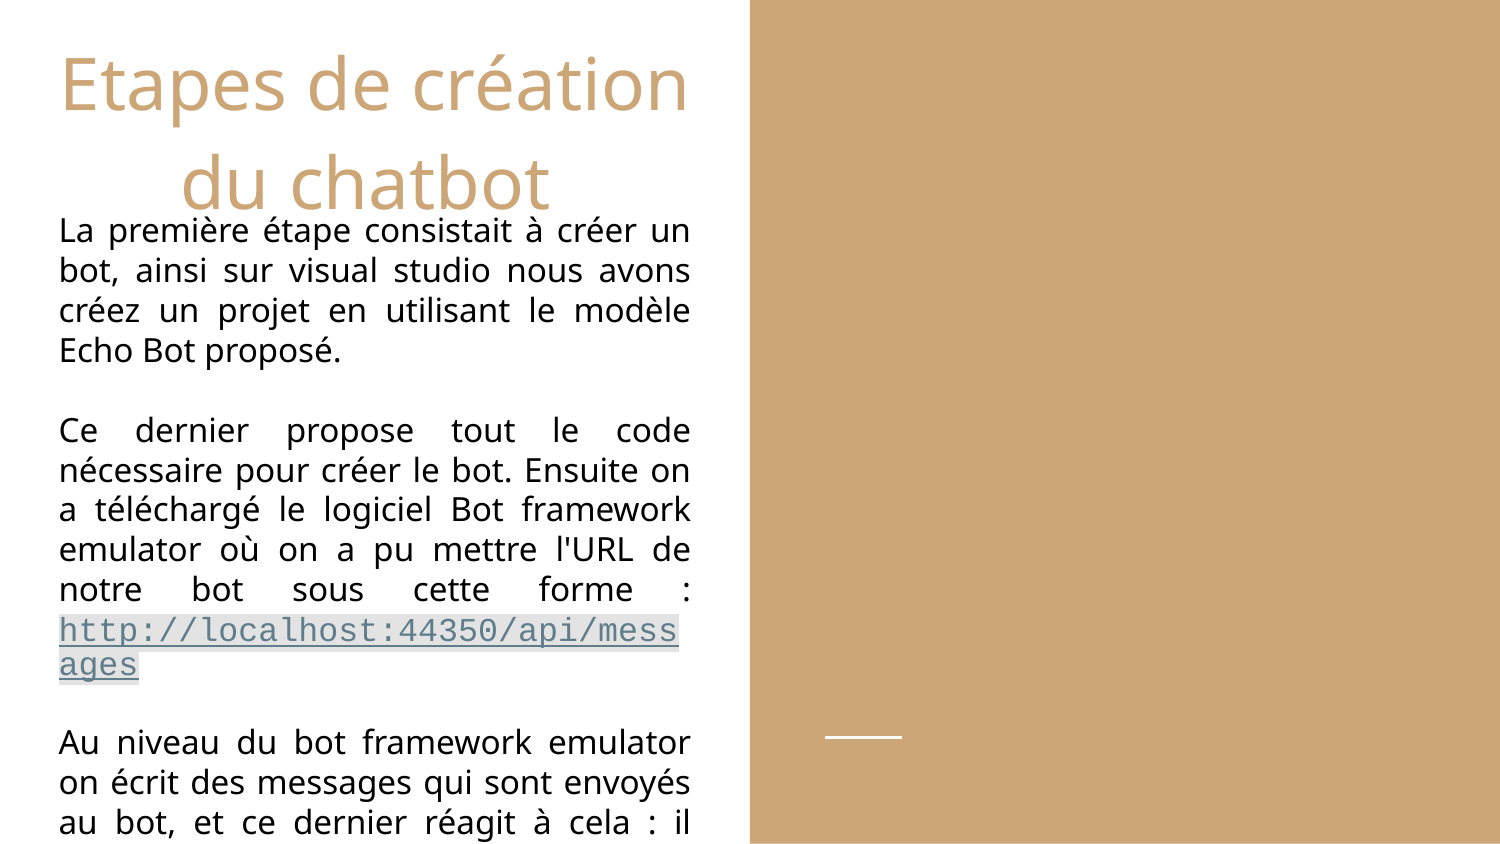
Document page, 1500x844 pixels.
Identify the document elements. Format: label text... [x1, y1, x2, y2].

subtitle La première étape consistait à créer un bot, ainsi sur visual studio nous avons créez un projet en utilisant le modèle Echo Bot proposé. Ce dernier propose tout le code nécessaire pour créer le bot. Ensuite on a téléchargé le logiciel Bot framework emulator où on a pu mettre l'URL de notre bot sous cette forme : http://localhost:44350/api/messages Au niveau du bot framework emulator on écrit des messages qui sont envoyés au bot, et ce dernier réagit à cela : il renvoyait “Echo : input” [43, 273, 708, 784]
title Etapes de création du chatbot [22, 14, 729, 246]
